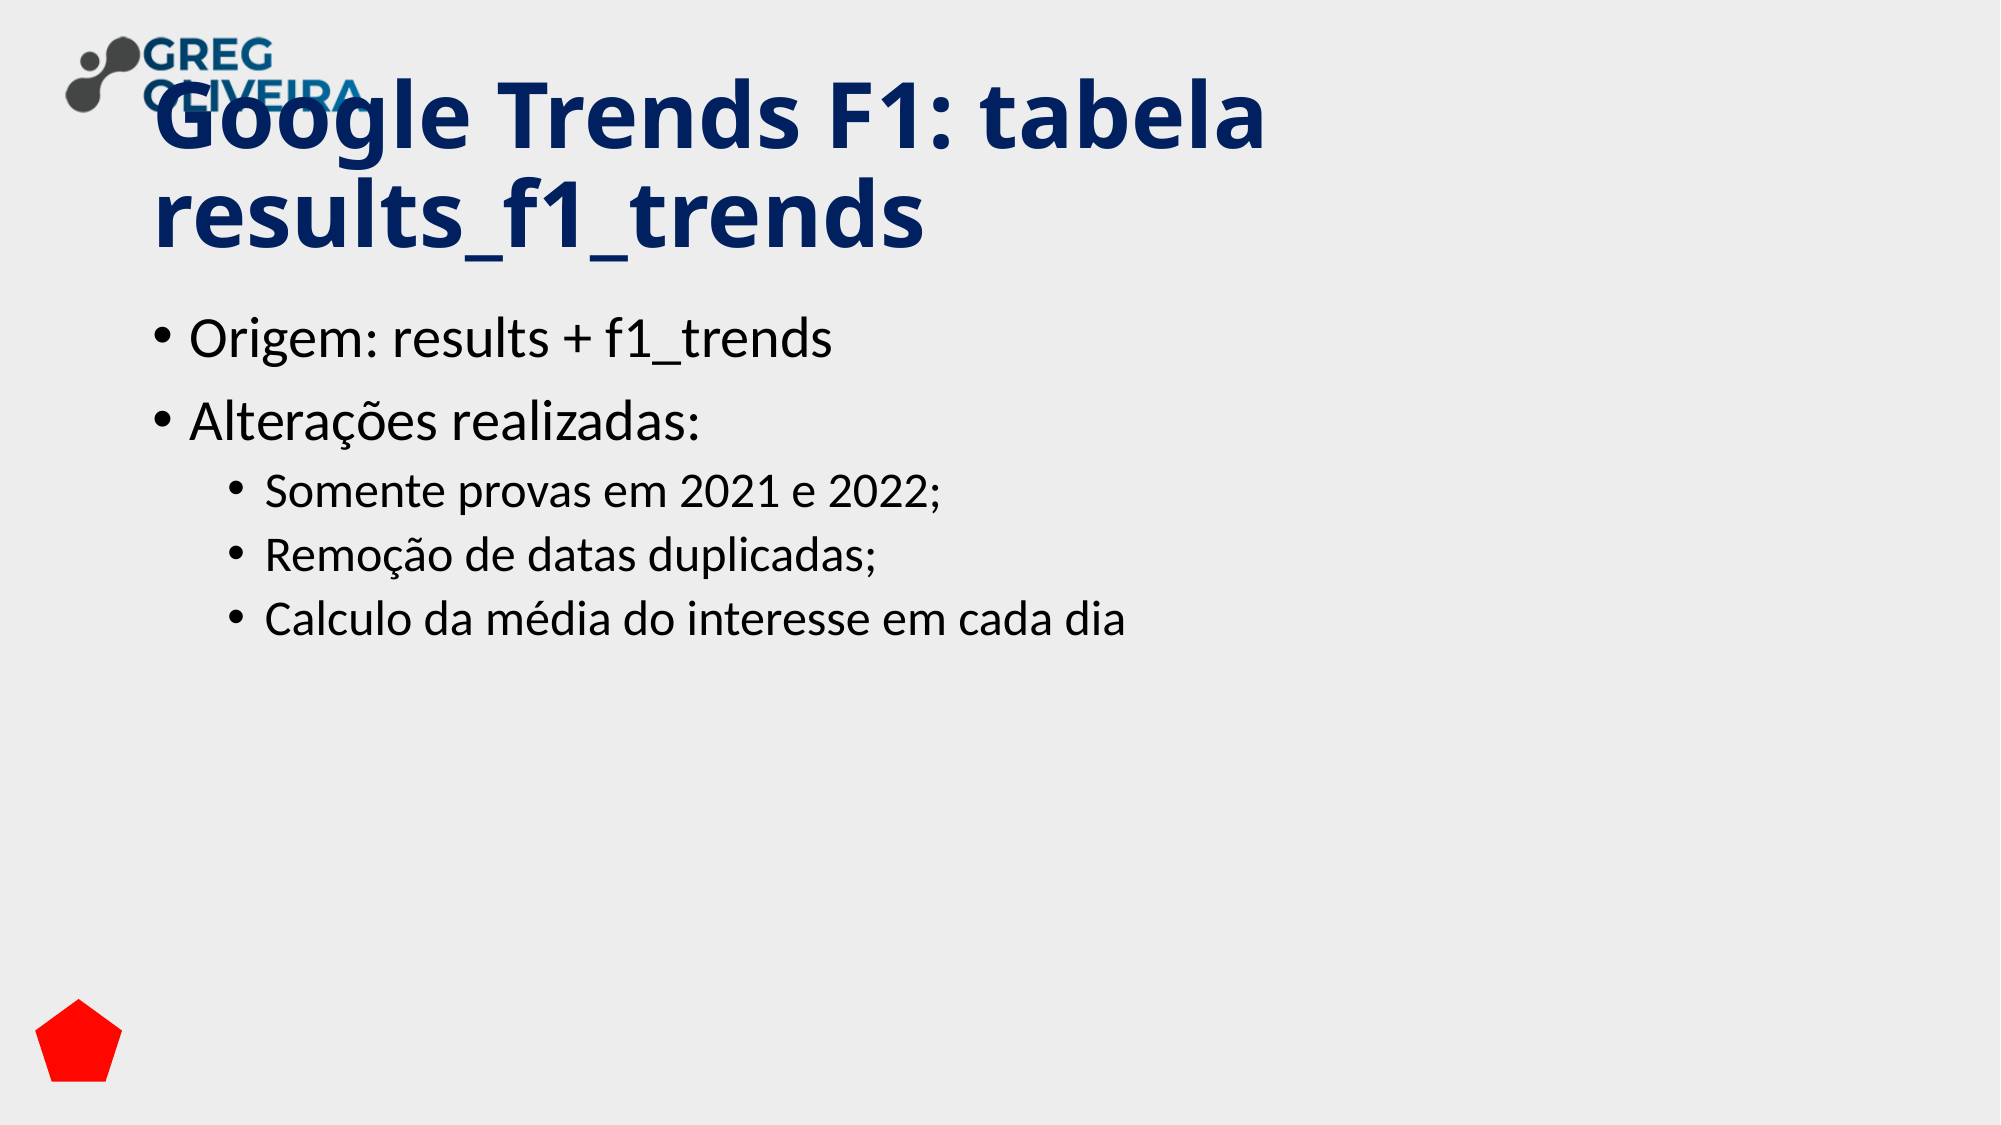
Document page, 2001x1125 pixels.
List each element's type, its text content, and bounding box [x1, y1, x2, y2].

text_box [33, 997, 124, 1083]
picture [44, 25, 382, 123]
list Origem: results + f1_trends Alterações realizadas: Somente provas em 2021 e 2022; Remoção de datas duplicadas; Calculo da média do interesse em cada dia [137, 299, 1863, 1014]
title Google Trends F1: tabela results_f1_trends [137, 59, 1863, 278]
